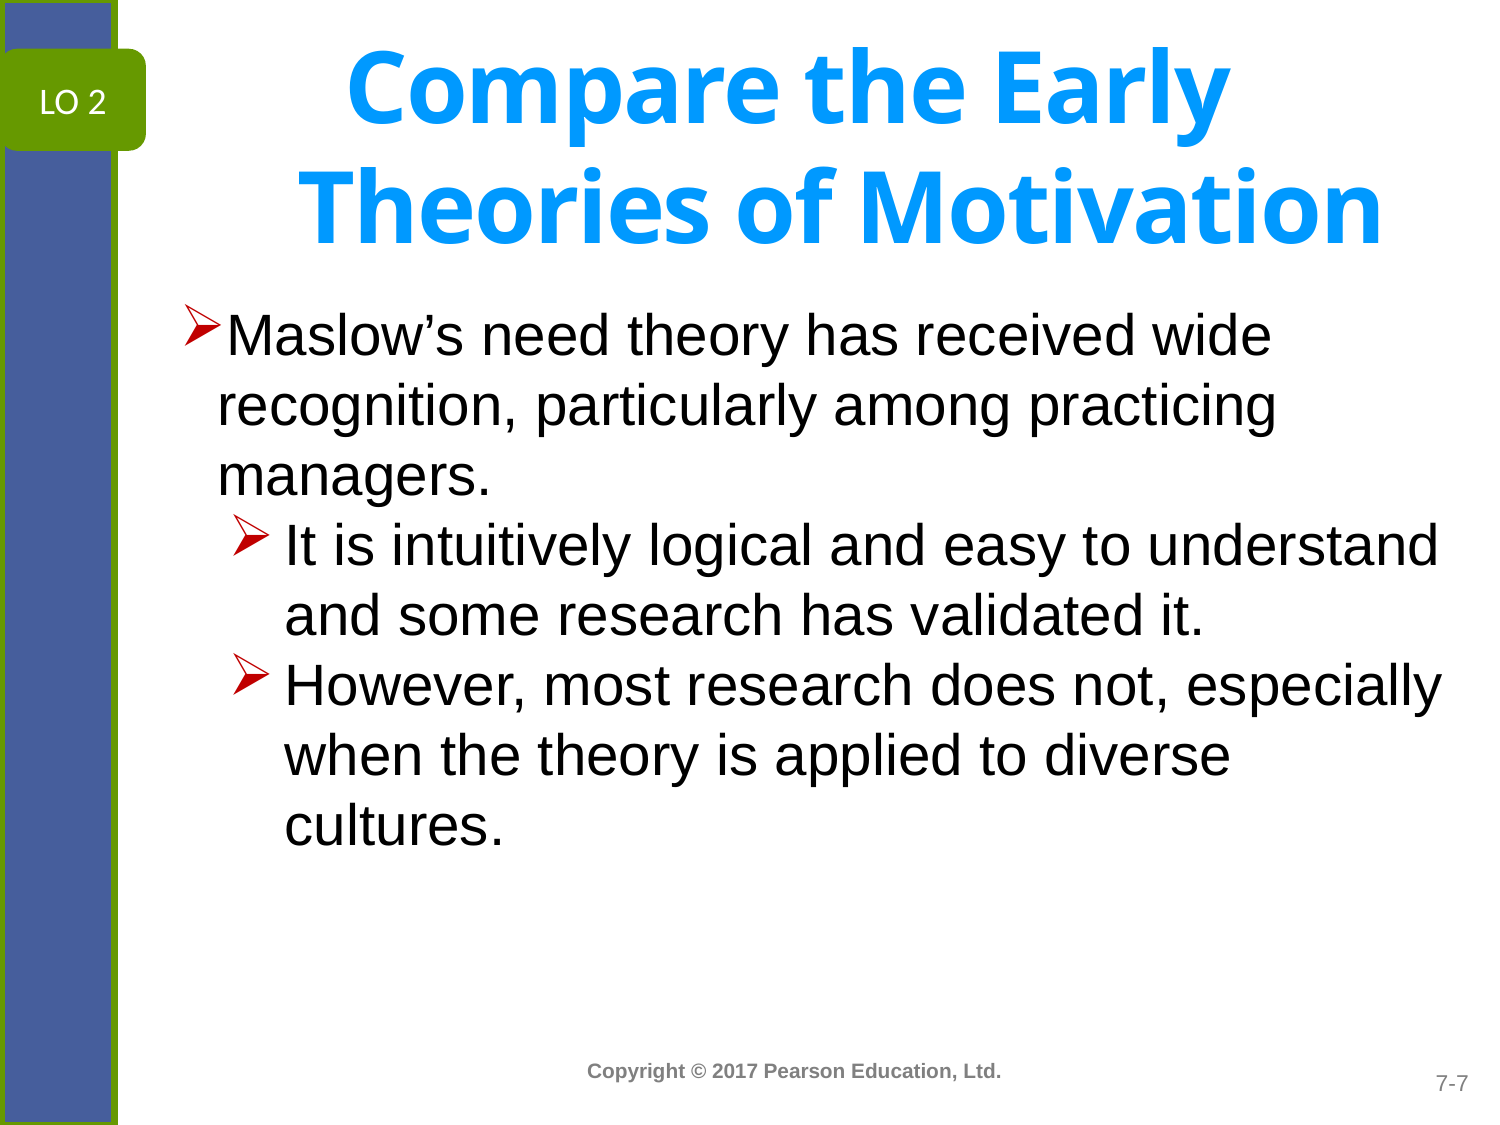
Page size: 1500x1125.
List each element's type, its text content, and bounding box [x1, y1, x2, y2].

text_box LO 2 [0, 46, 149, 153]
slide_number 7-7 [1405, 1048, 1499, 1117]
title Compare the Early Theories of Motivation [145, 97, 1454, 289]
list Maslow’s need theory has received wide recognition, particularly among practicing managers. It is intuitively logical and easy to understand and some research has validated it. However, most research does not, especially when the theory is applied to diverse cultures. [145, 289, 1476, 1019]
